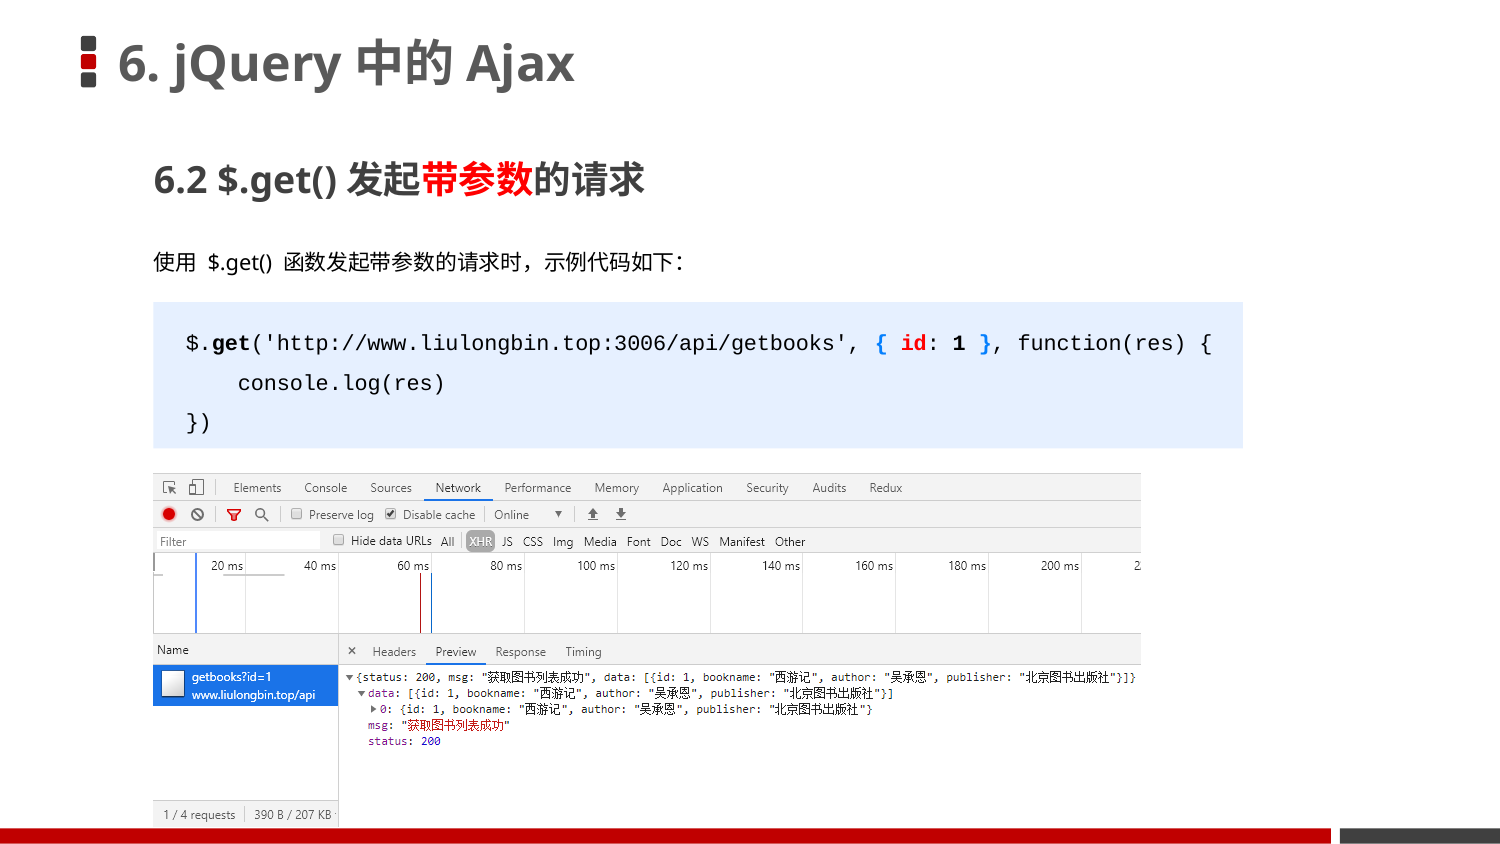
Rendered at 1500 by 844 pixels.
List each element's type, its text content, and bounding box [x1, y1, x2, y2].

title 6. jQuery中的Ajax [103, 0, 1209, 130]
list 使用 $.get() 函数发起带参数的请求时，示例代码如下： [139, 228, 1245, 602]
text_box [153, 302, 1276, 449]
list 6.2 $.get()发起带参数的请求 [139, 153, 1209, 228]
picture [153, 473, 1141, 827]
